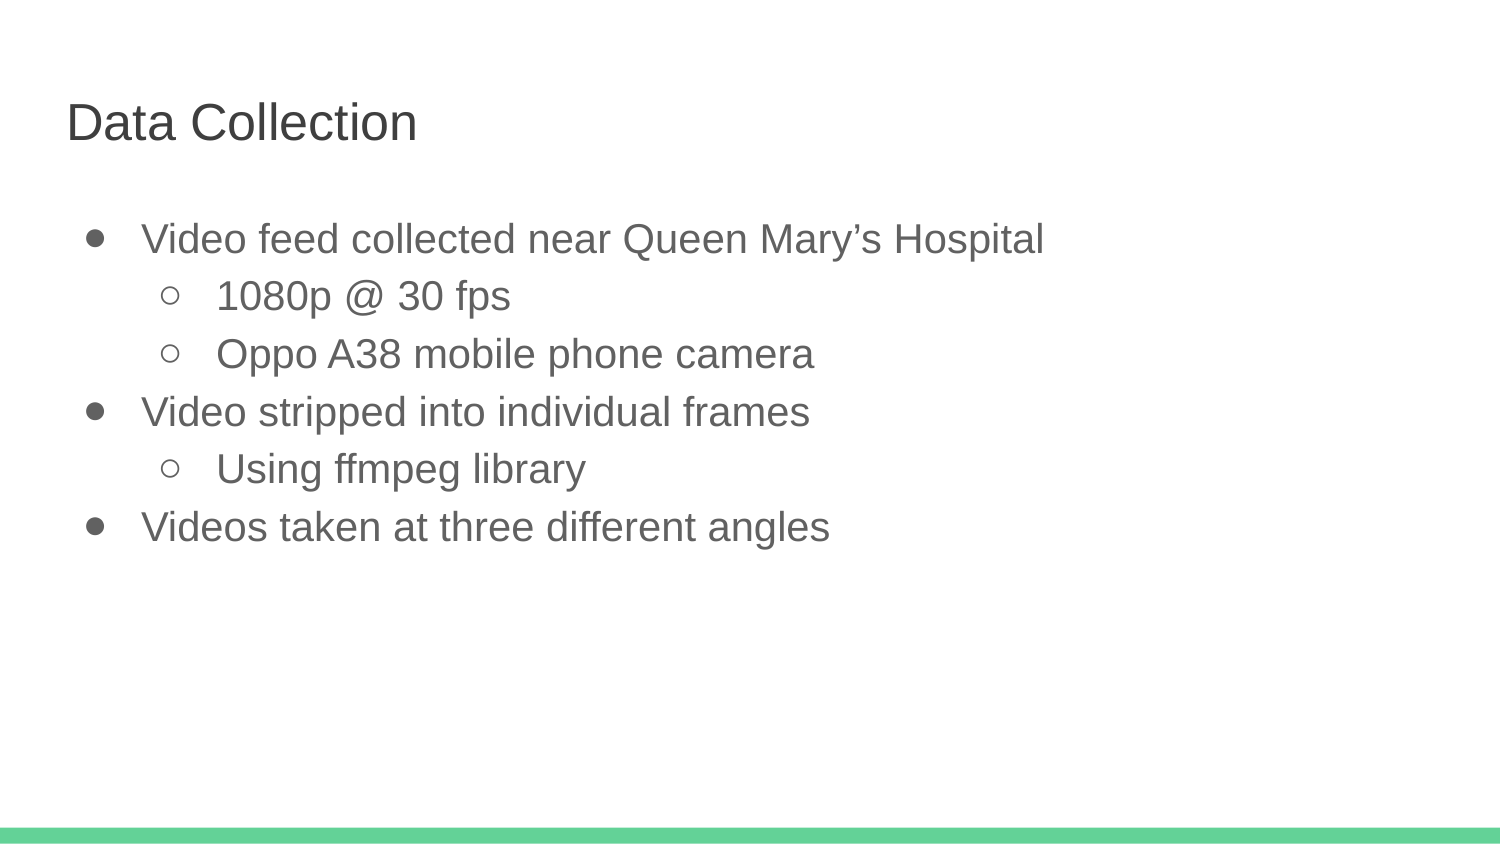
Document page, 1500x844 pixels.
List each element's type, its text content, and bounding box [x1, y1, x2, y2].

title Data Collection [51, 72, 1449, 167]
list Video feed collected near Queen Mary’s Hospital 1080p @ 30 fps Oppo A38 mobile phone camera Video stripped into individual frames Using ffmpeg library Videos taken at three different angles [51, 189, 1449, 750]
